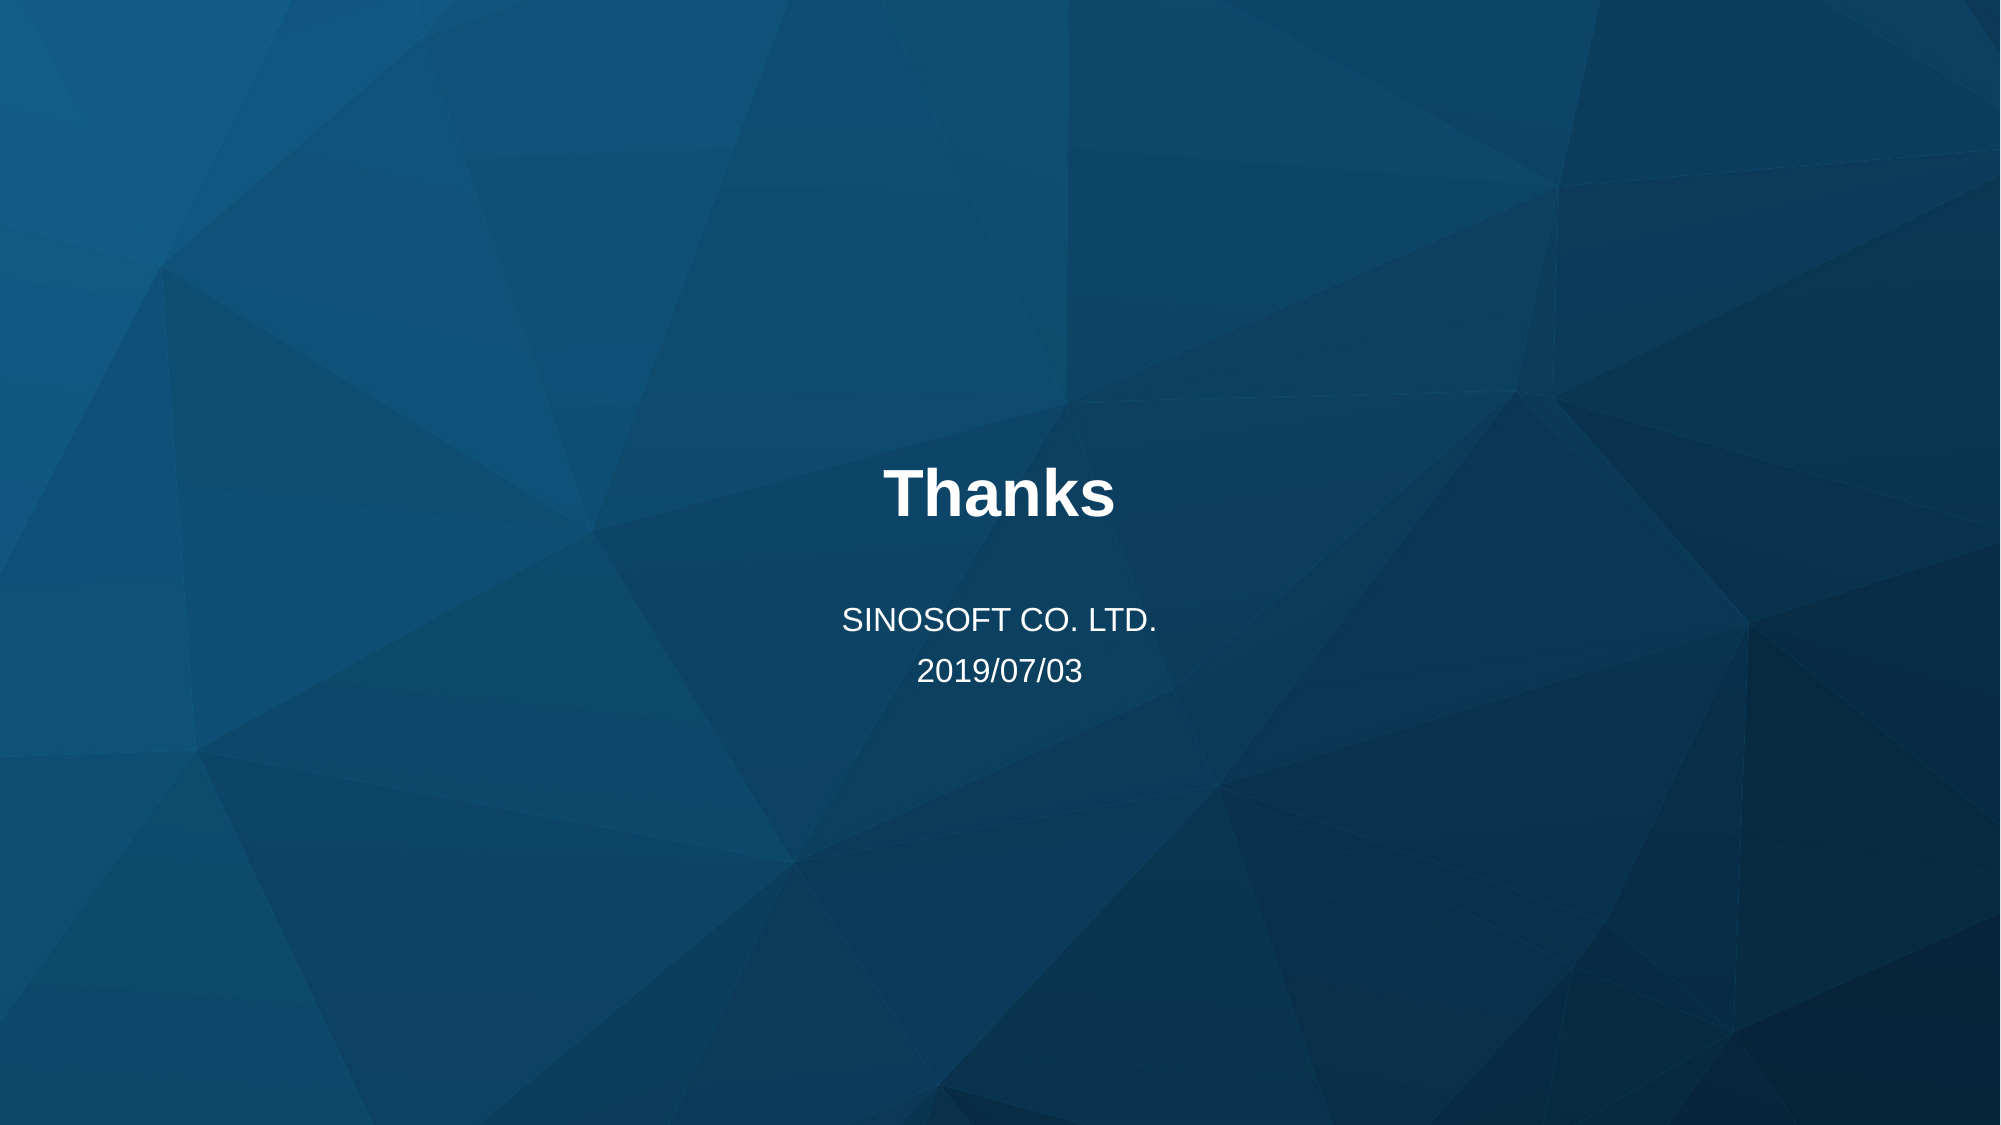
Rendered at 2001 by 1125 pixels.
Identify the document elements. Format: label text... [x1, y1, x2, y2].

picture [0, 0, 2001, 1125]
title Thanks [109, 441, 1890, 549]
list 2019/07/03 [109, 646, 1890, 698]
list SINOSOFT CO. LTD. [109, 595, 1890, 646]
